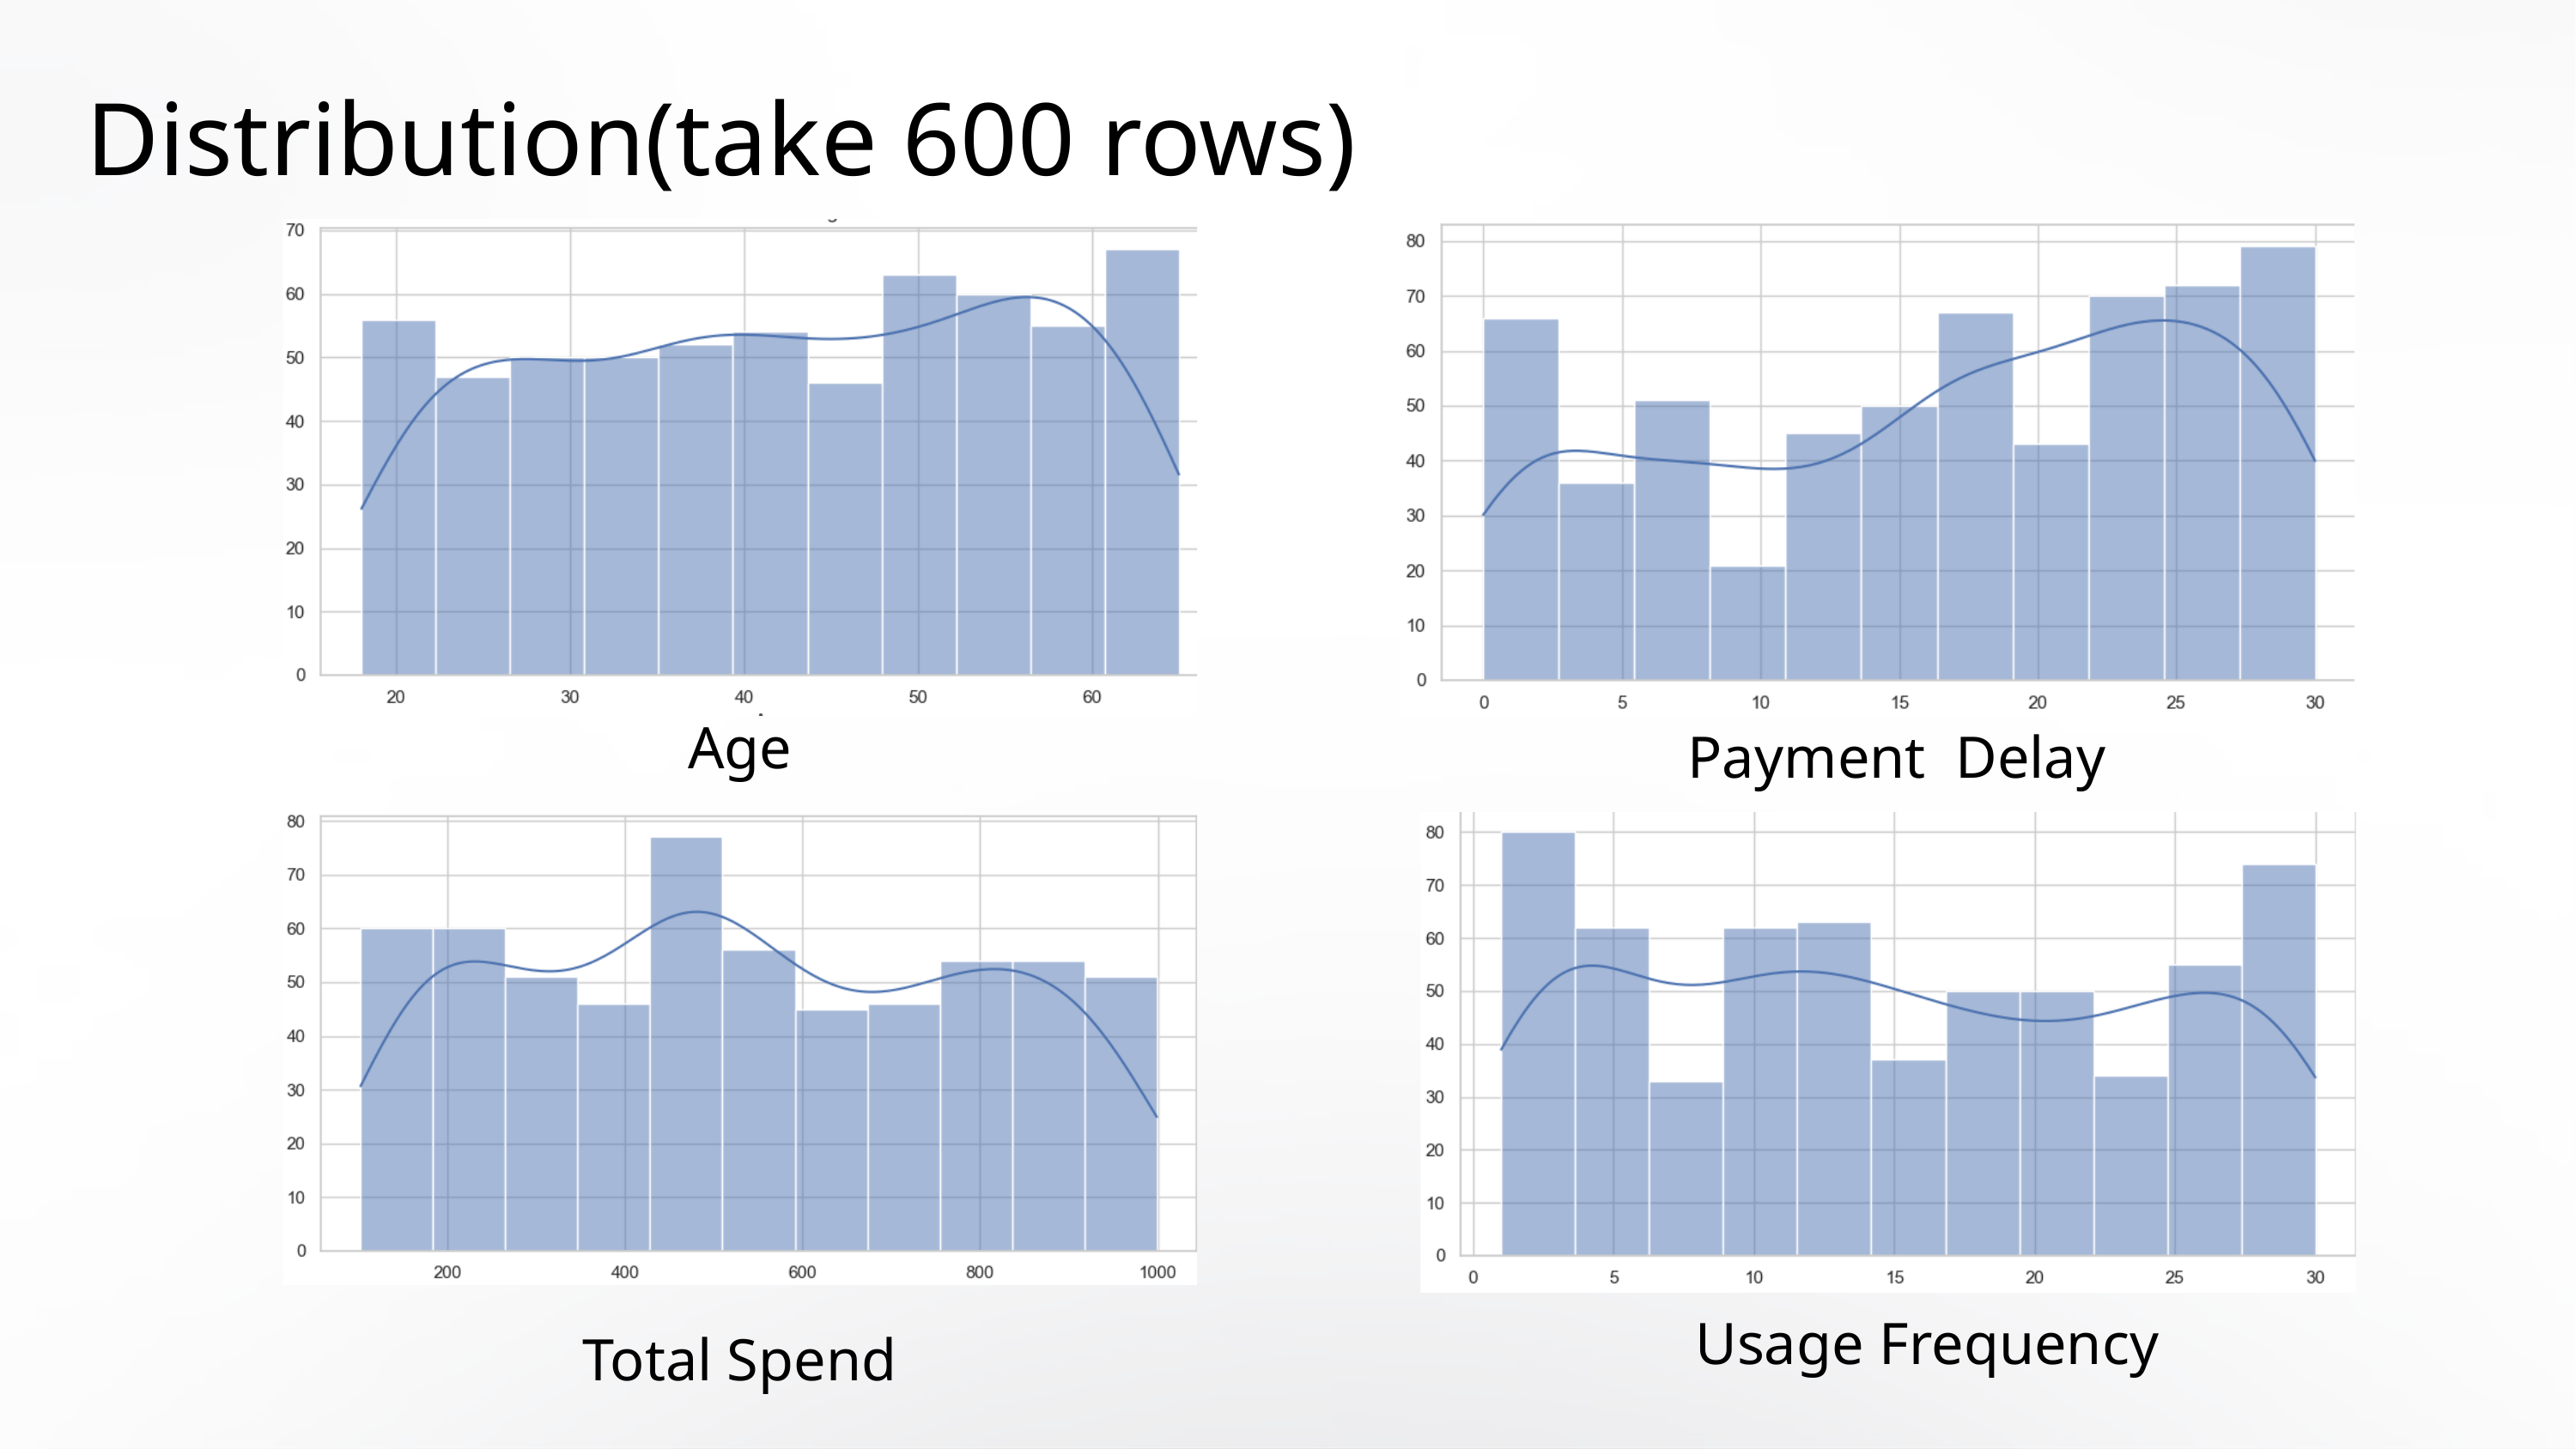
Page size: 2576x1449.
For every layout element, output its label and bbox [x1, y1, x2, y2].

text_box [0, 0, 2576, 1449]
